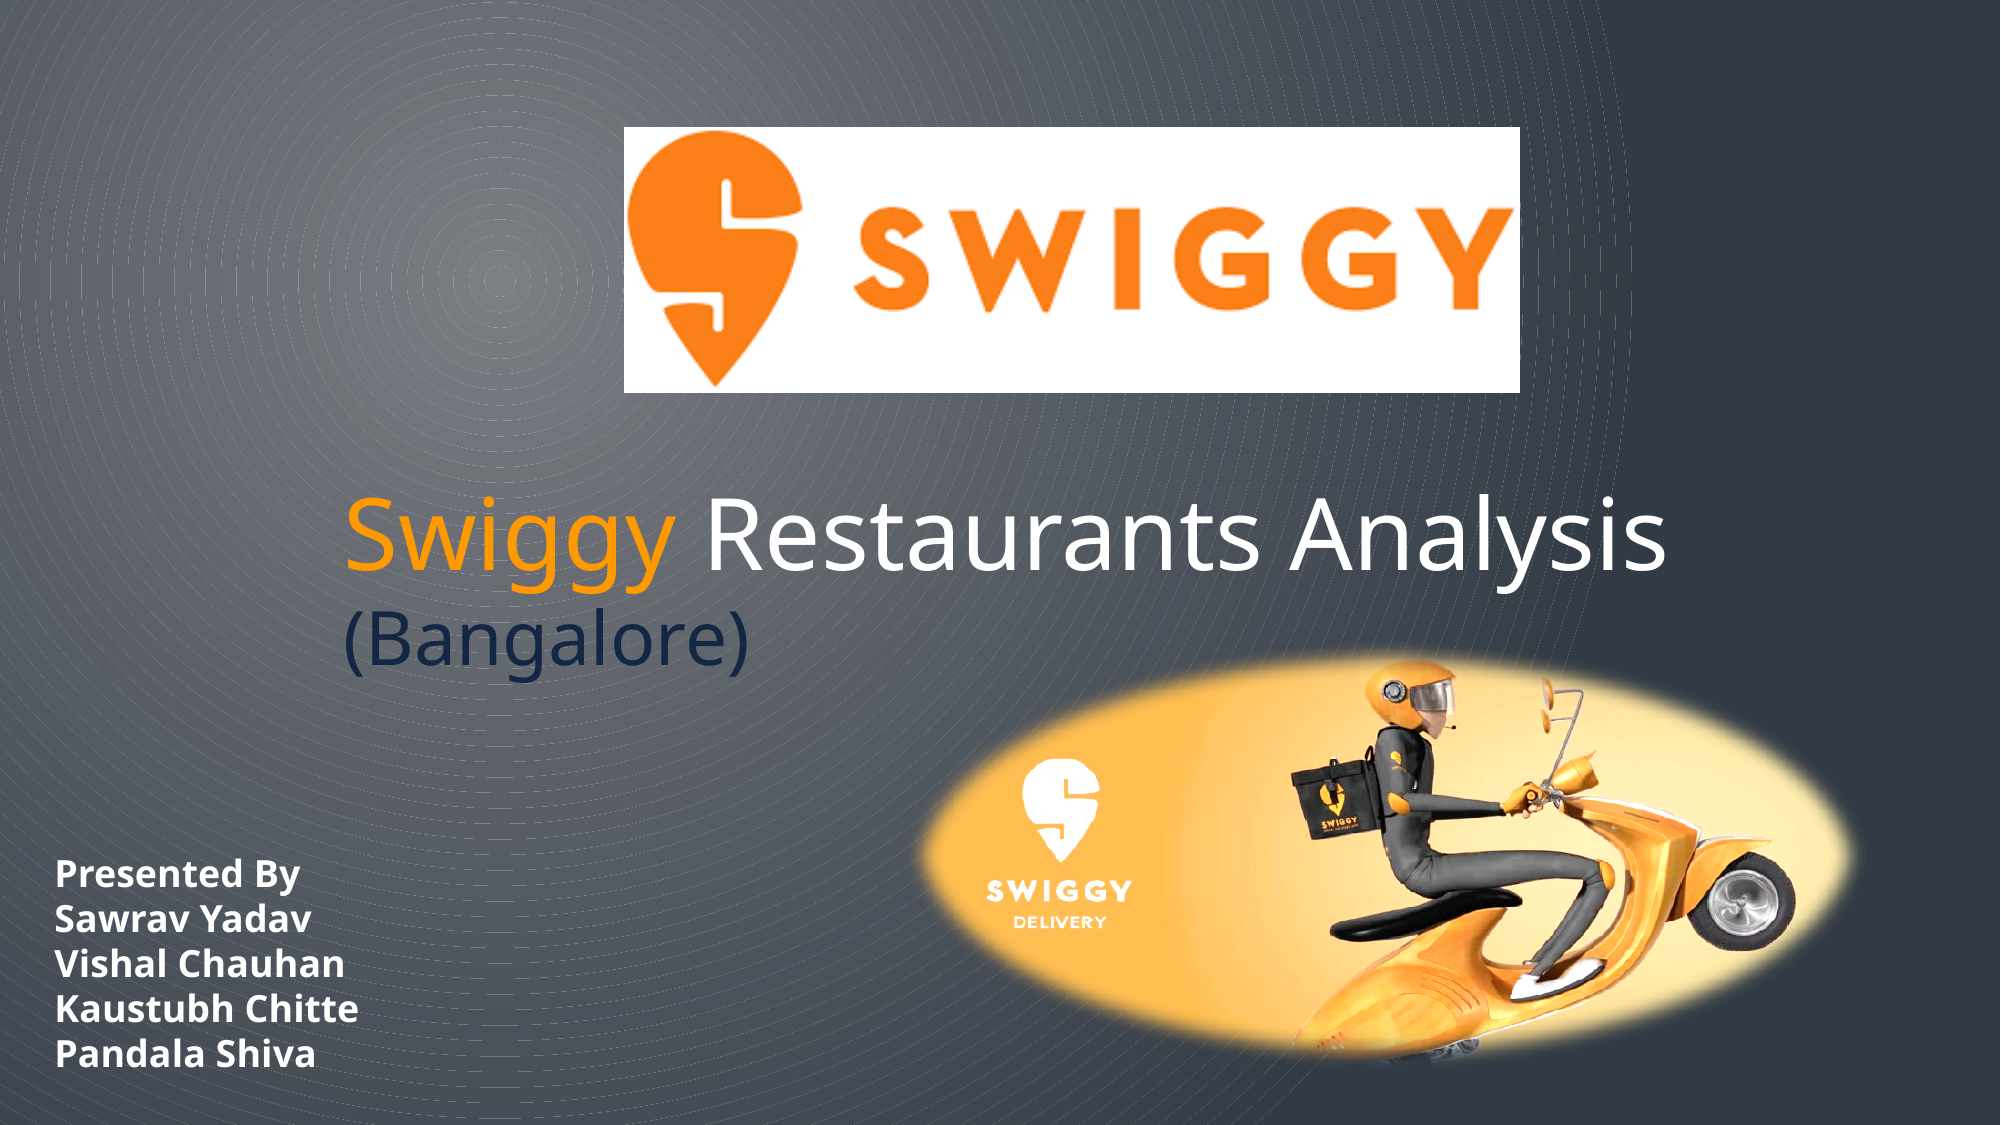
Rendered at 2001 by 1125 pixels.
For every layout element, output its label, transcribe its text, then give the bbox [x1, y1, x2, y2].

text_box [0, 757, 298, 1125]
picture [624, 127, 1520, 394]
picture [903, 639, 1869, 1069]
text_box Presented By Sawrav Yadav Vishal Chauhan Kaustubh Chitte Pandala Shiva [298, 842, 556, 1083]
text_box Swiggy Restaurants Analysis (Bangalore) [328, 462, 1686, 688]
